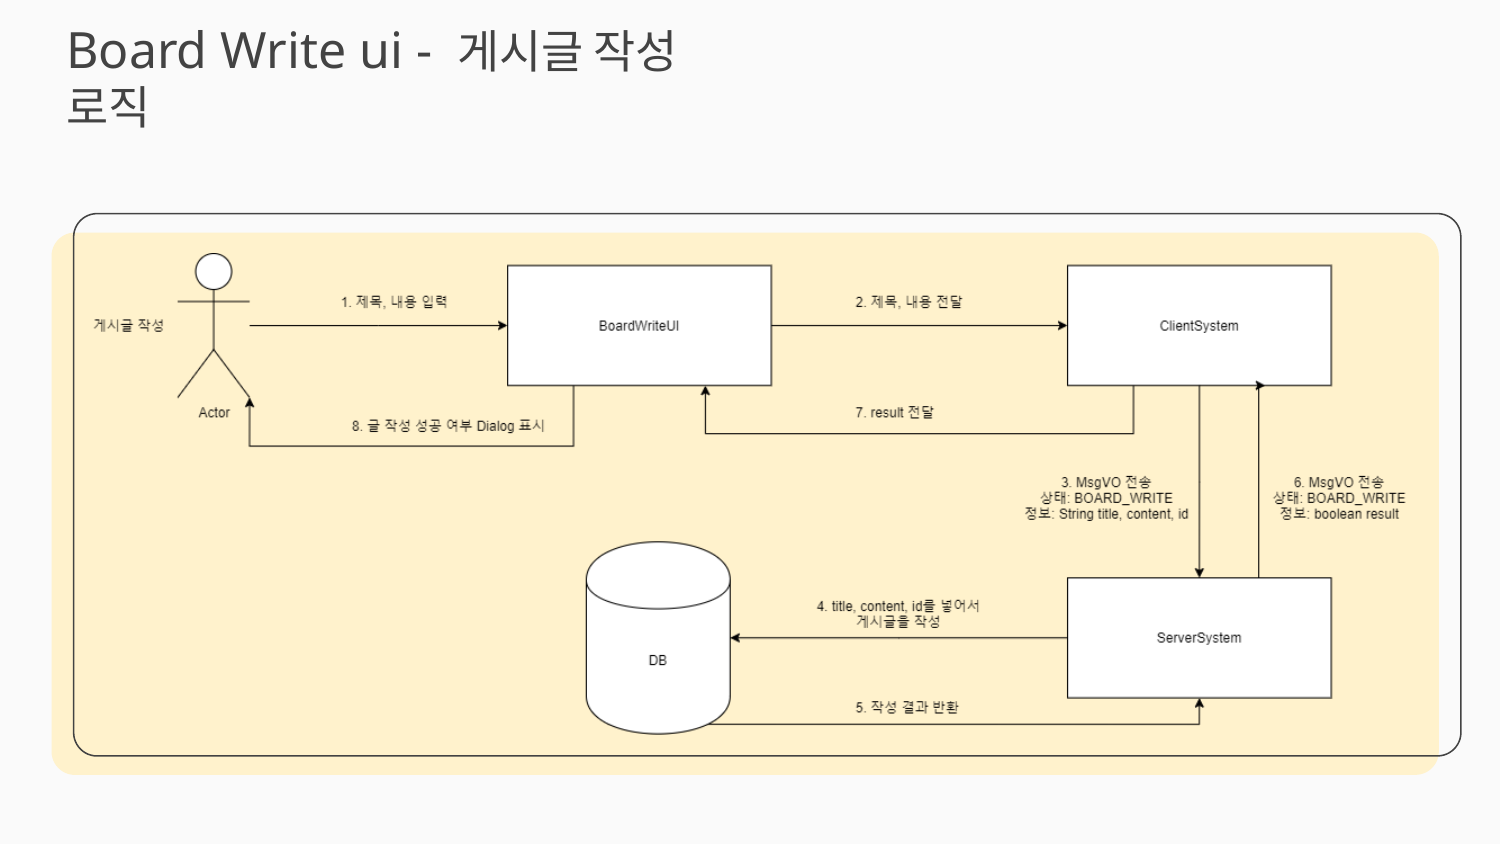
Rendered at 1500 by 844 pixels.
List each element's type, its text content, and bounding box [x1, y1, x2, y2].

title Board Write ui - 게시글 작성 로직 [51, 65, 761, 149]
picture [81, 253, 1419, 735]
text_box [51, 213, 1462, 776]
